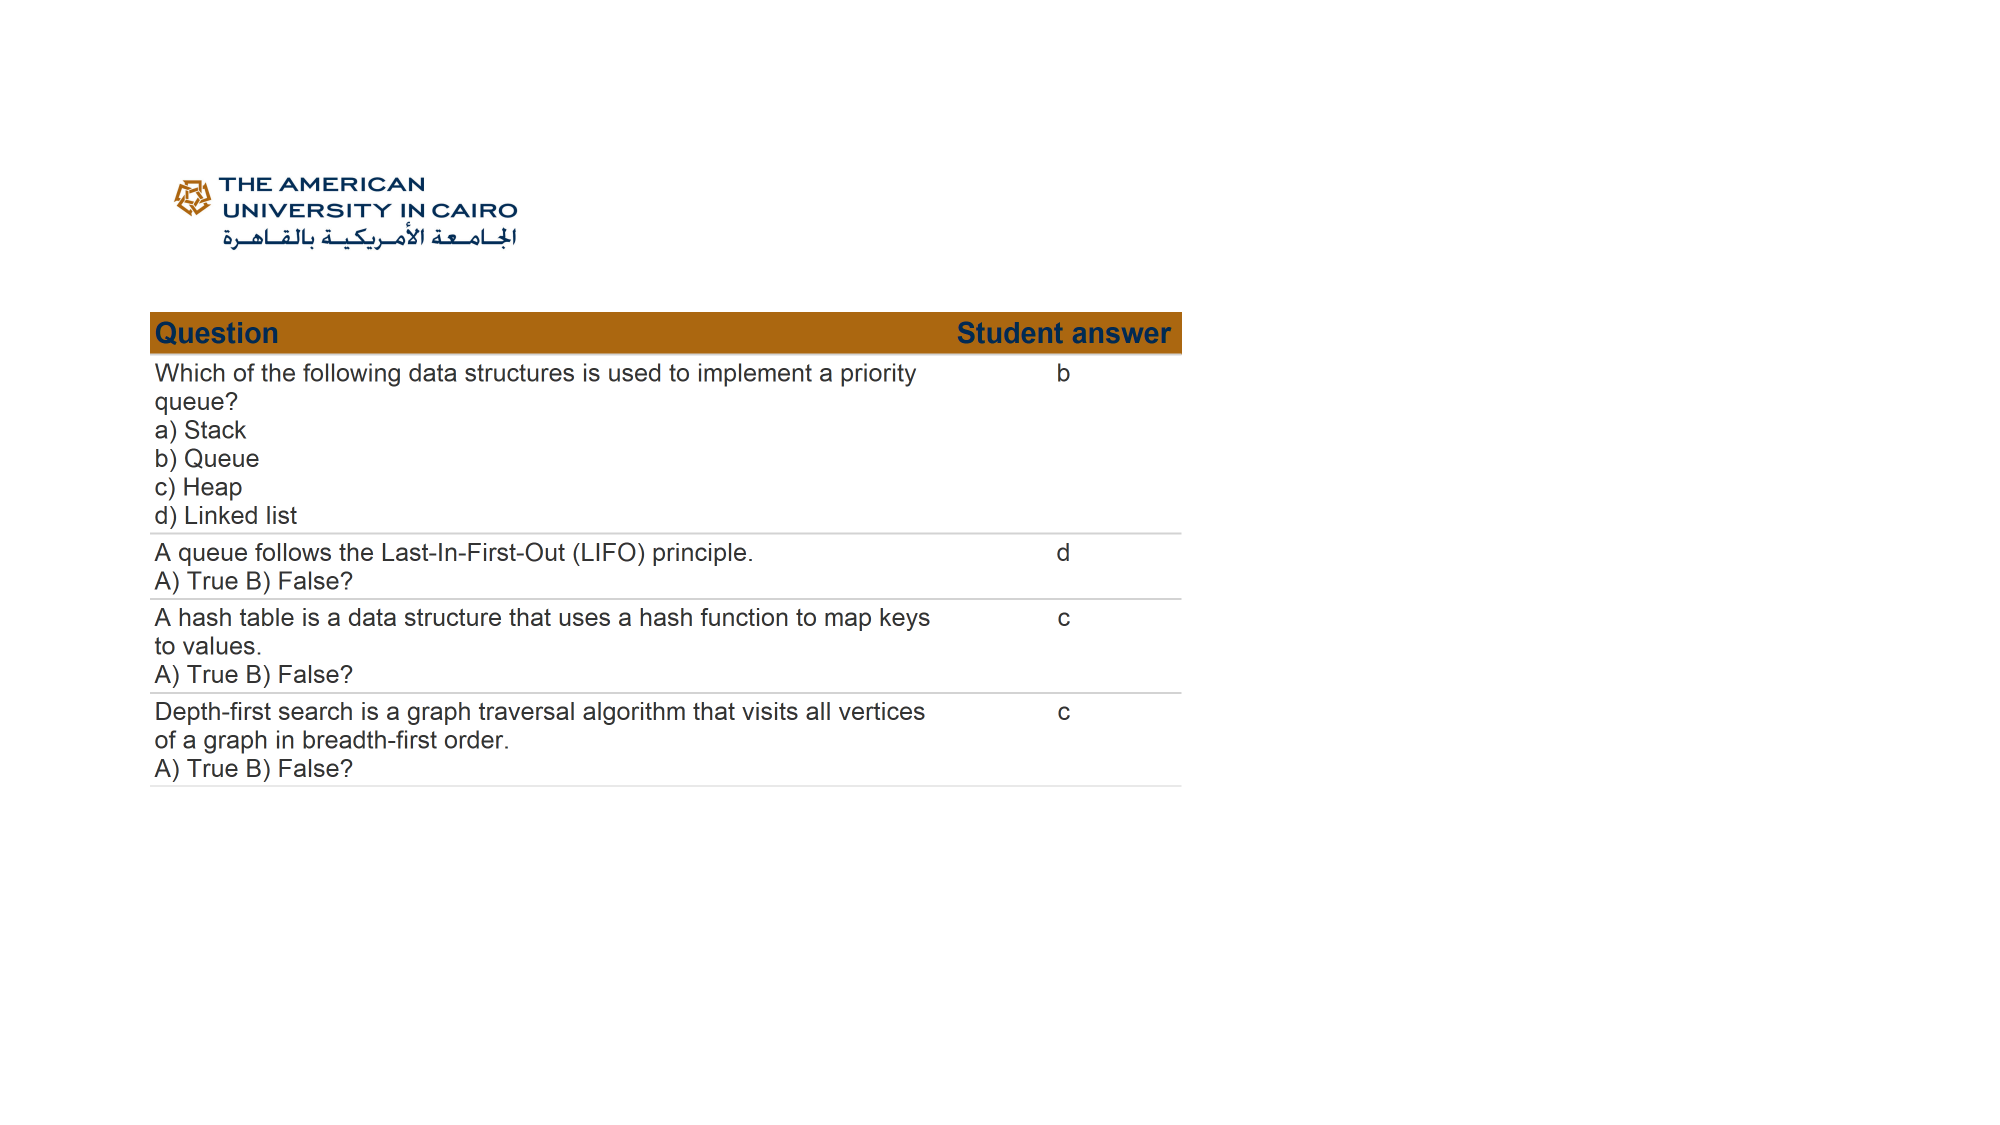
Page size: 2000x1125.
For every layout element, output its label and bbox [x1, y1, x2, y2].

picture [149, 312, 1182, 787]
picture [172, 176, 1163, 252]
